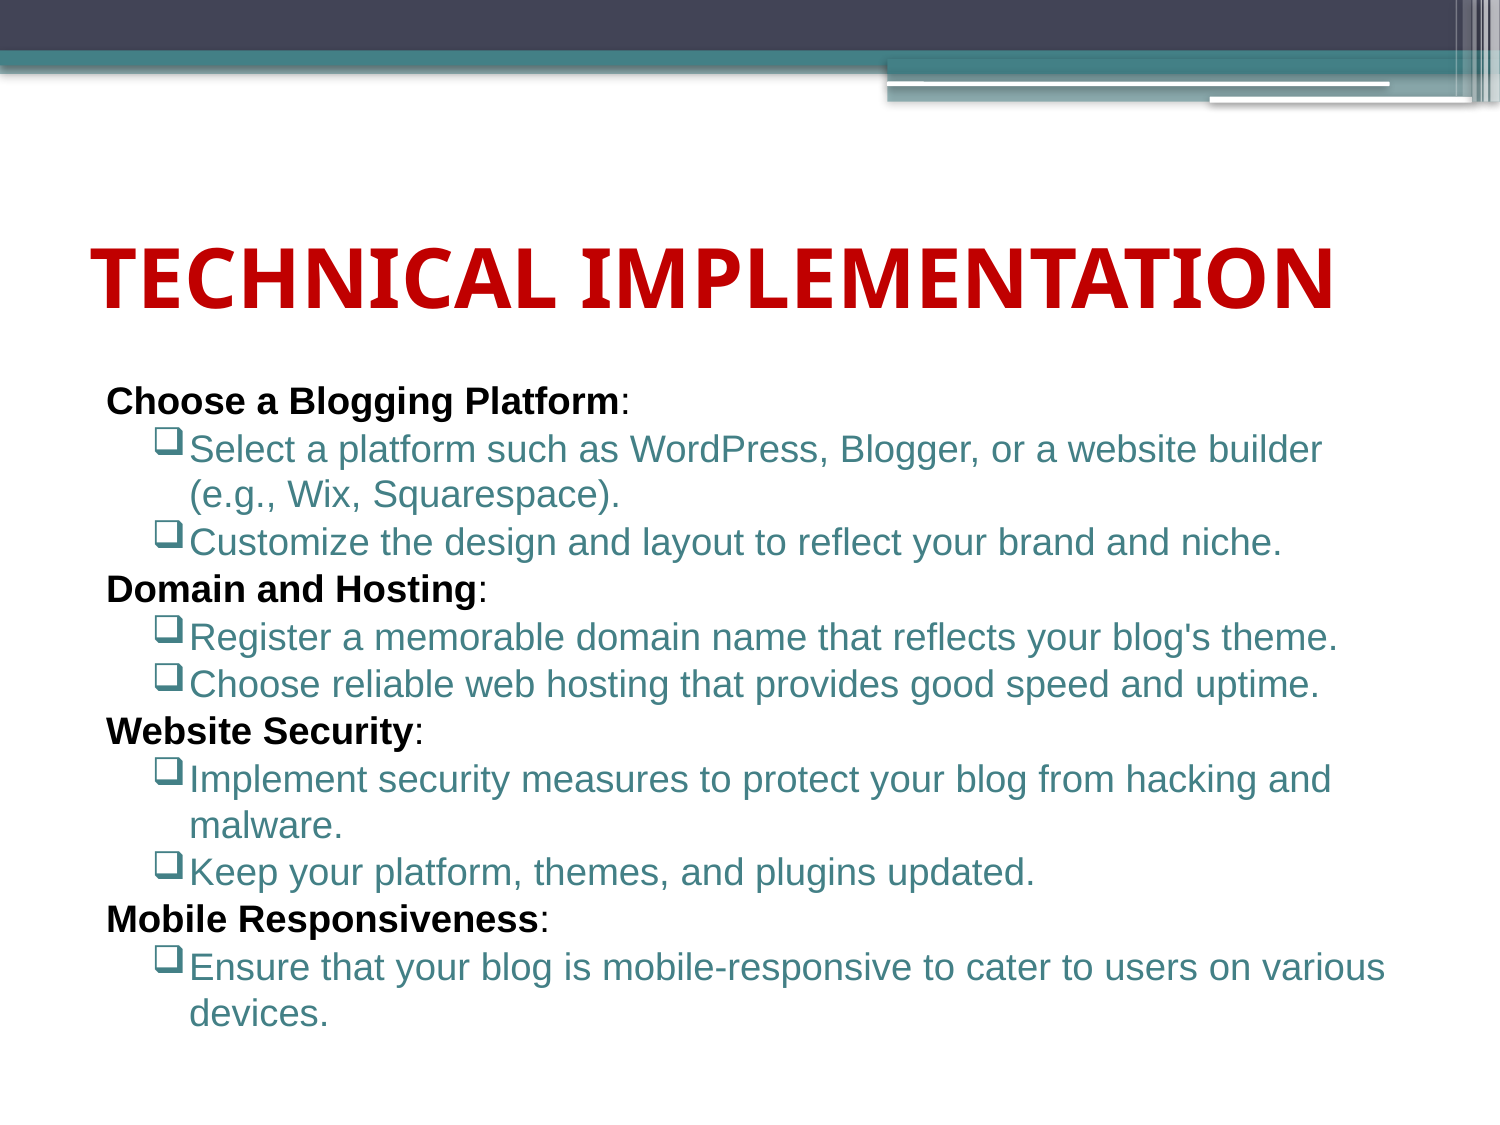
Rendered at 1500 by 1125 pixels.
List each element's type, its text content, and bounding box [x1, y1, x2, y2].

title TECHNICAL IMPLEMENTATION [75, 187, 1425, 363]
list Choose a Blogging Platform: Select a platform such as WordPress, Blogger, or a website builder (e.g., Wix, Squarespace). Customize the design and layout to reflect your brand and niche. Domain and Hosting: Register a memorable domain name that reflects your blog's theme. Choose reliable web hosting that provides good speed and uptime. Website Security: Implement security measures to protect your blog from hacking and malware. Keep your platform, themes, and plugins updated. Mobile Responsiveness: Ensure that your blog is mobile-responsive to cater to users on various devices. [75, 368, 1425, 1079]
